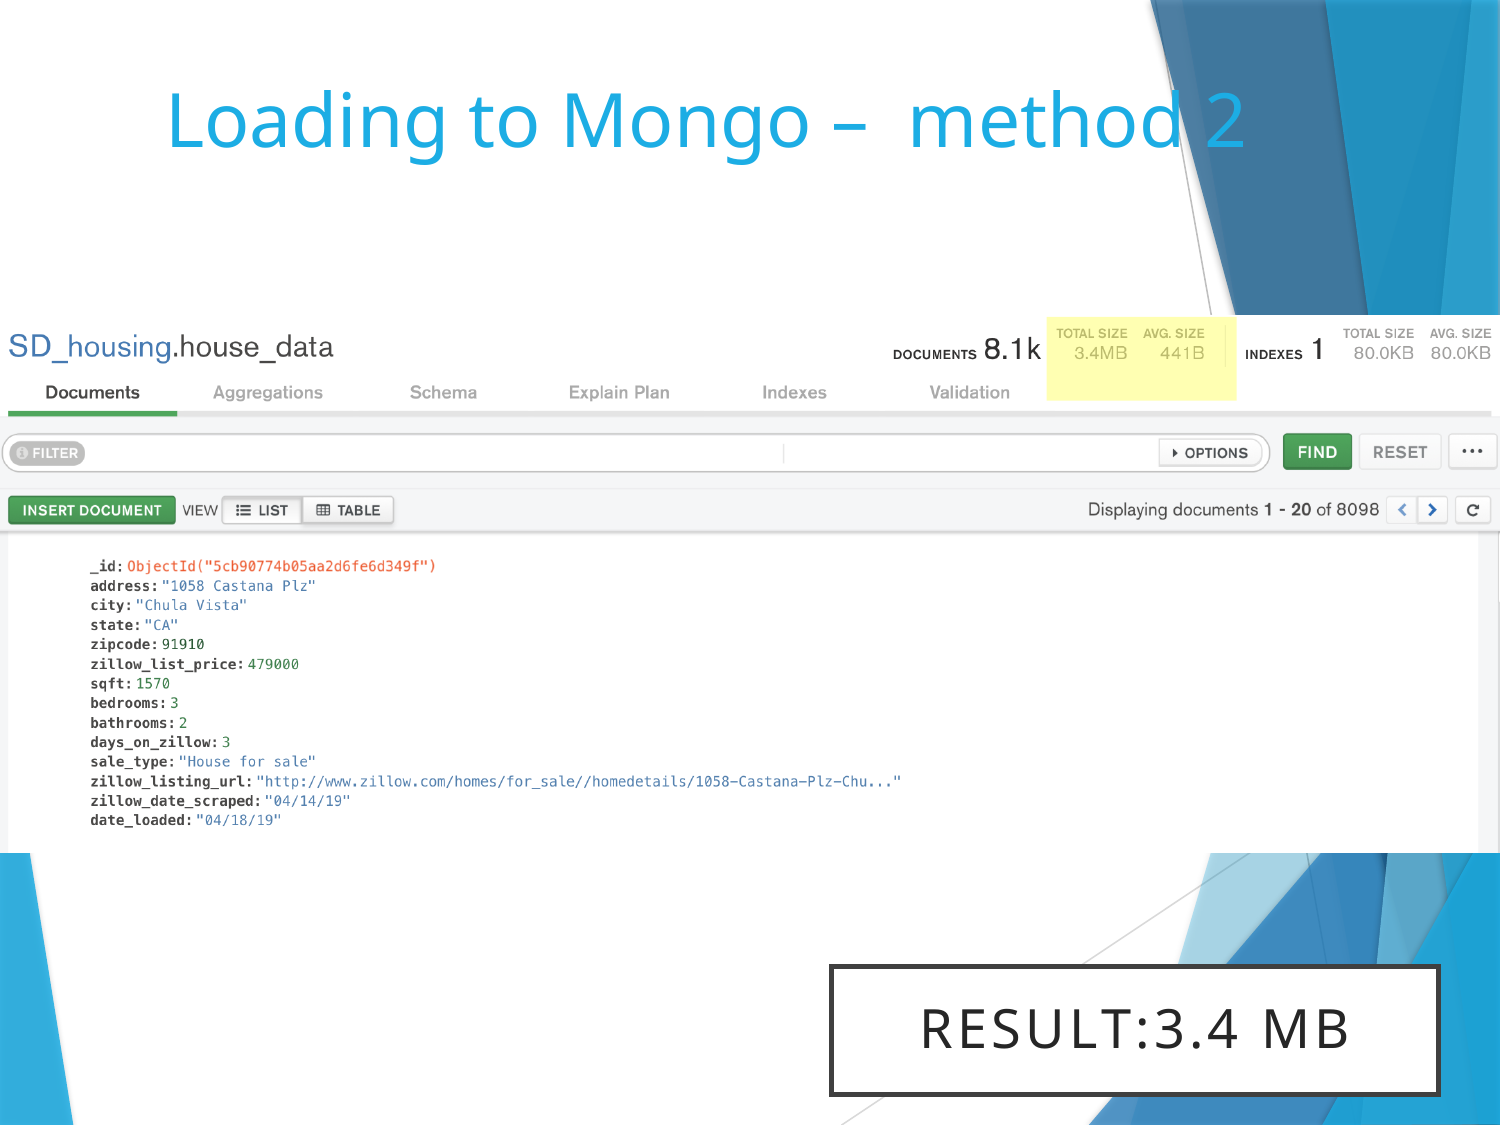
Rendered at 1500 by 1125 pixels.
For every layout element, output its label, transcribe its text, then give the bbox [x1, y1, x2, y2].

title Loading to Mongo – method 2 [150, 64, 1350, 202]
picture [0, 315, 1500, 853]
text_box Result:3.4 MB [831, 966, 1439, 1095]
